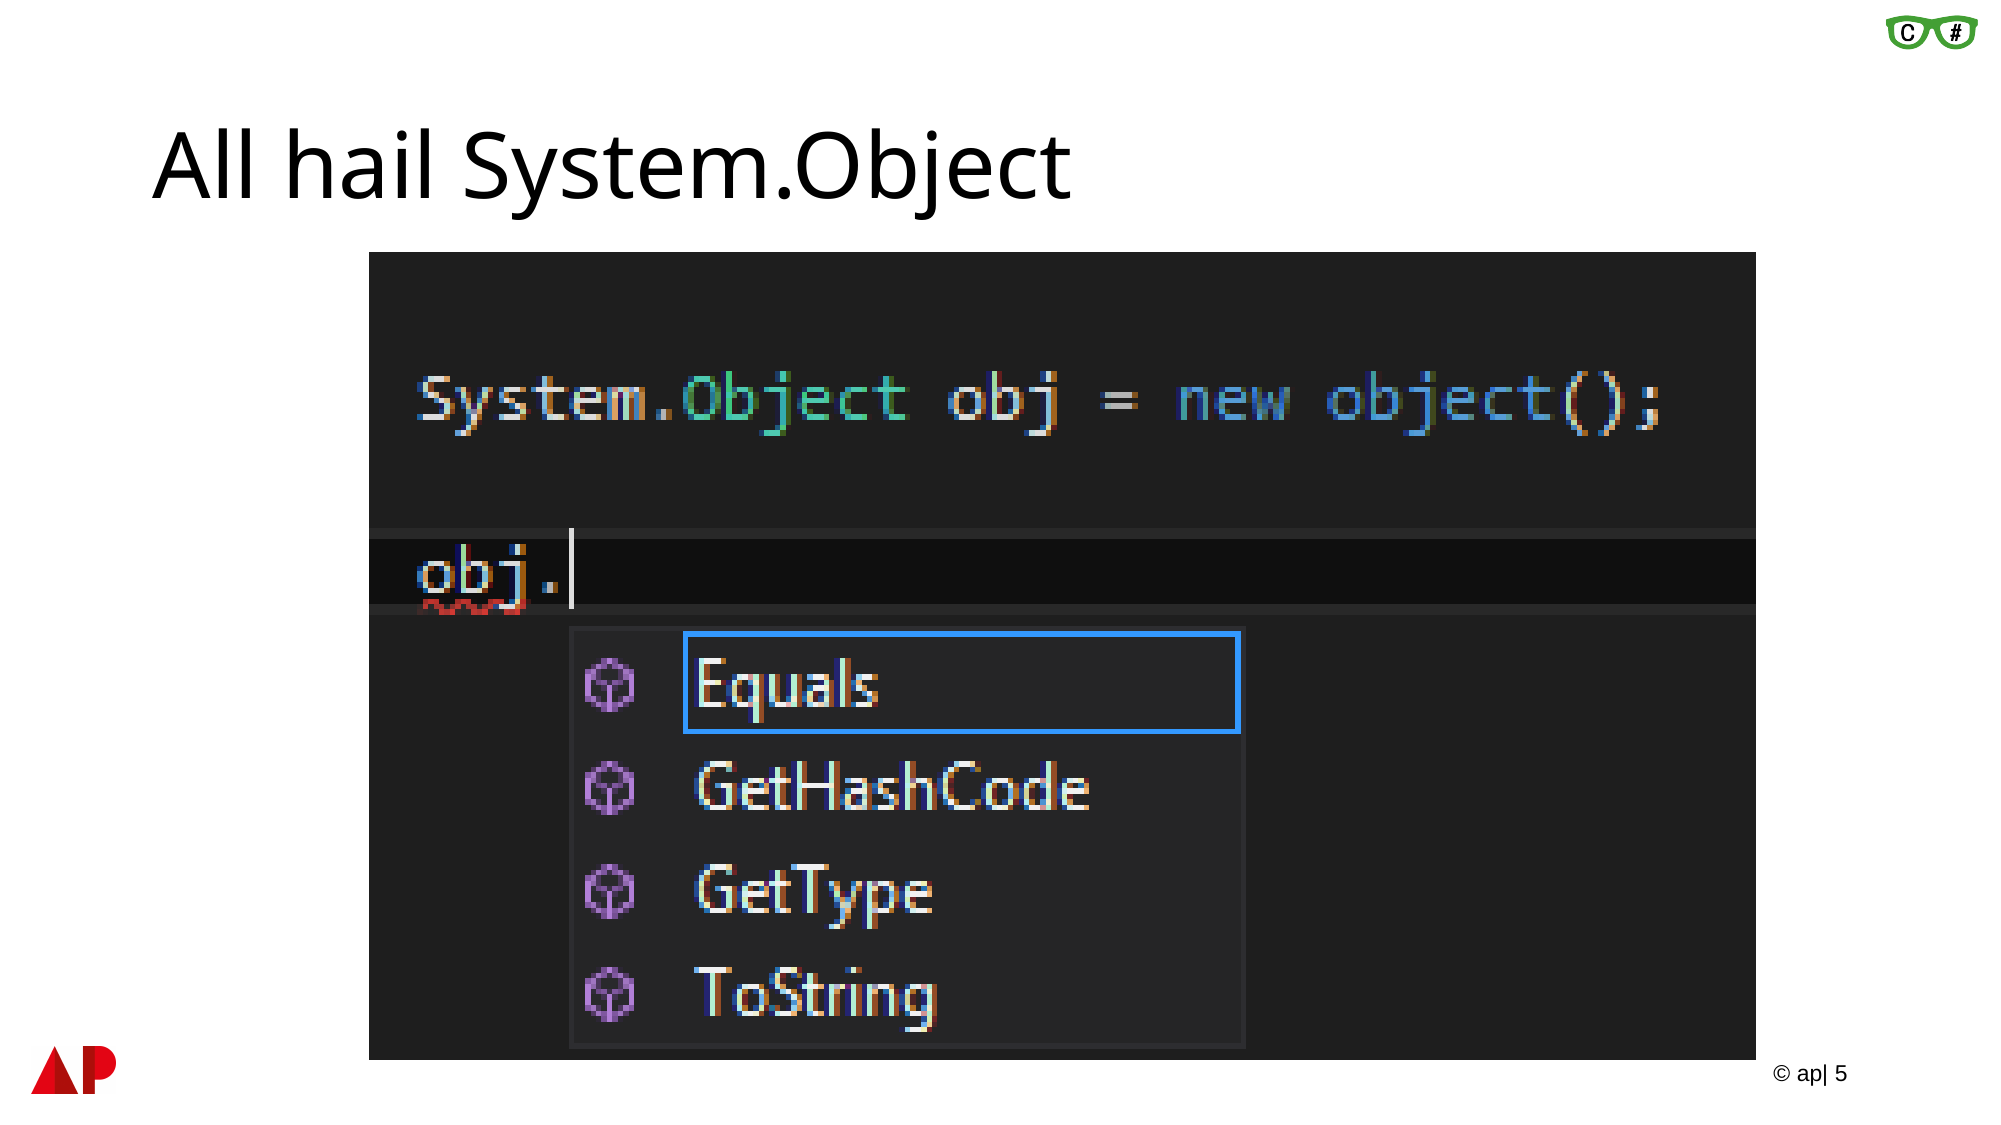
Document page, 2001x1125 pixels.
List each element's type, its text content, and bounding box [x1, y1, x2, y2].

picture [369, 252, 1756, 1060]
title All hail System.Object [137, 59, 1863, 278]
picture [31, 1046, 116, 1094]
picture [1876, 0, 1985, 63]
slide_number © ap| 5 [1412, 1042, 1863, 1103]
